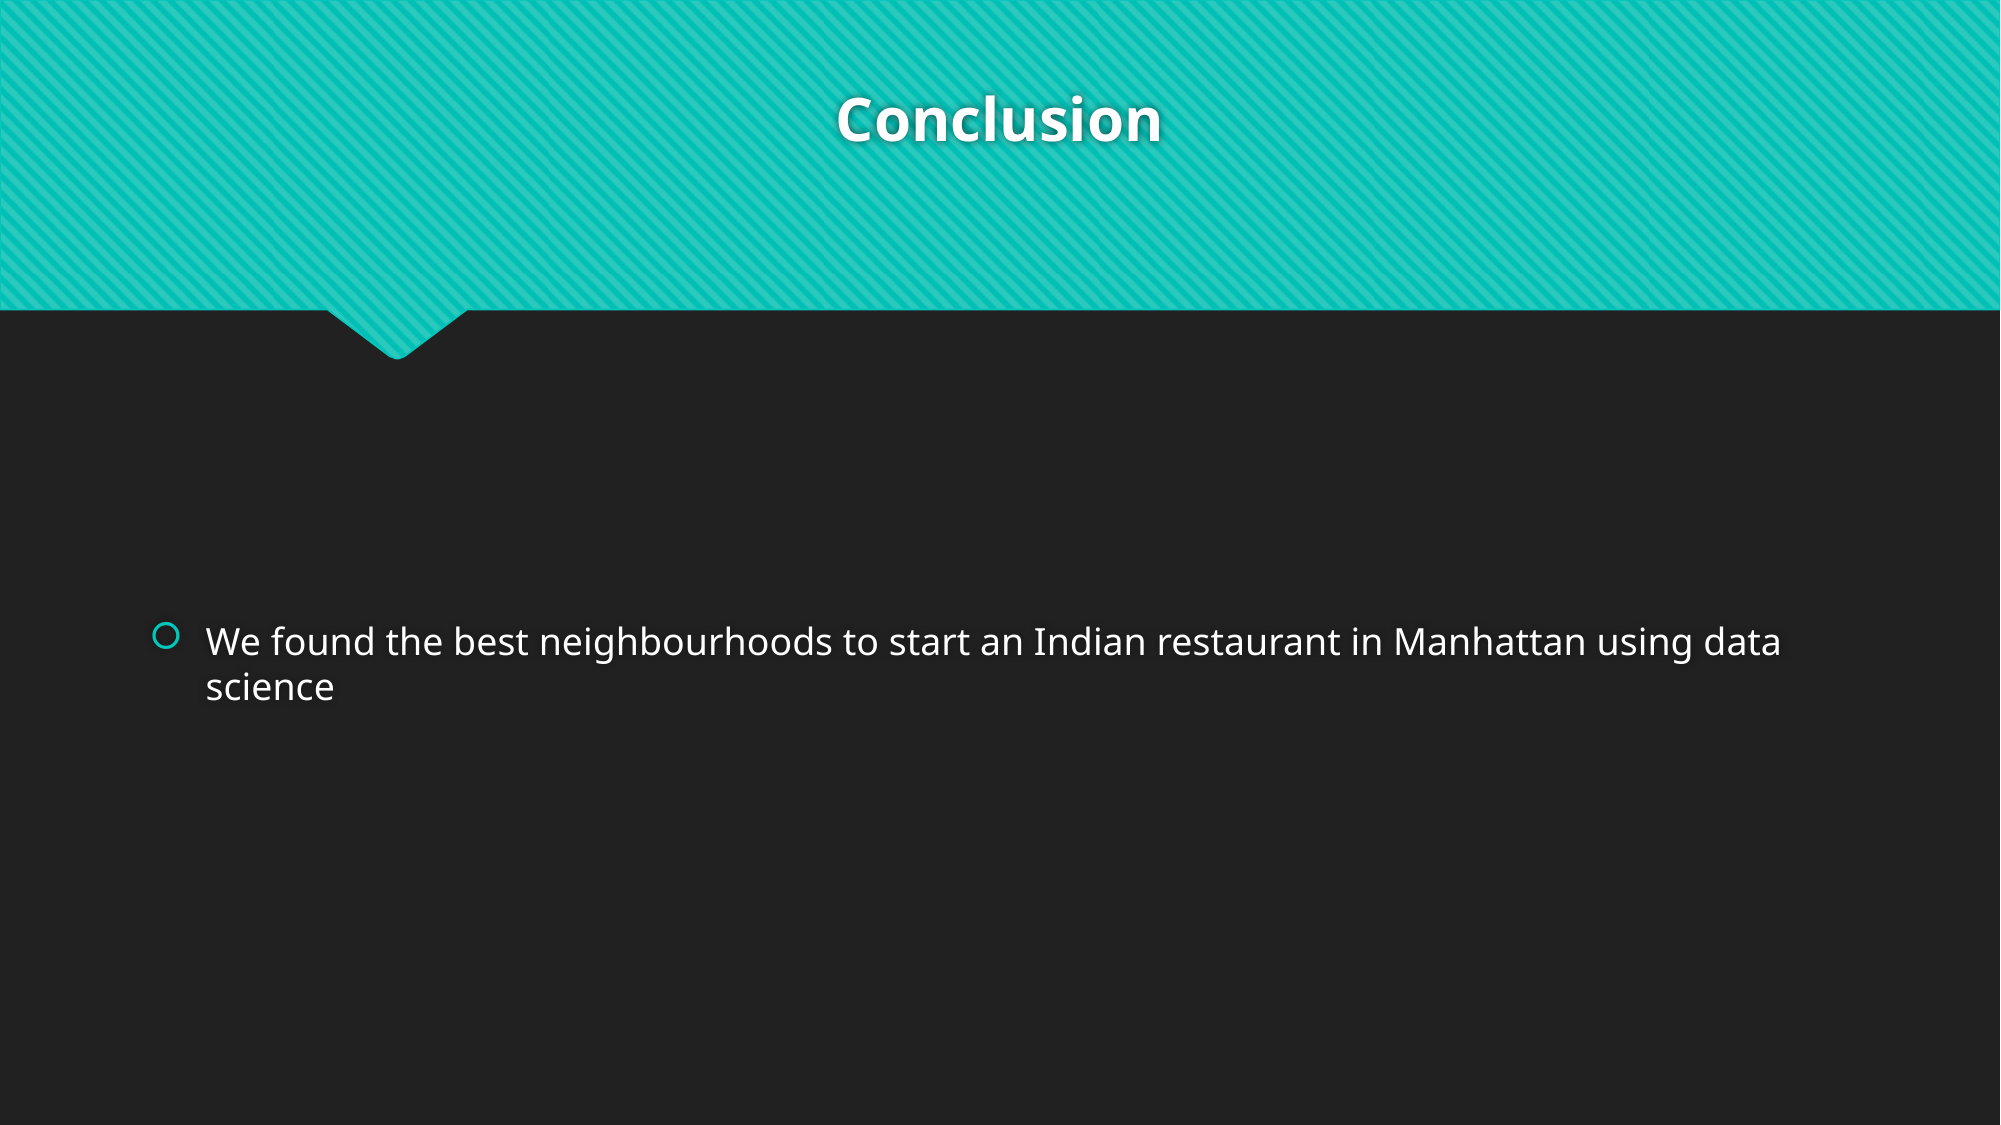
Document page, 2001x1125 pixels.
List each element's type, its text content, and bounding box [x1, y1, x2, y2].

title Conclusion [132, 73, 1868, 233]
list We found the best neighbourhoods to start an Indian restaurant in Manhattan using data science [134, 364, 1866, 962]
